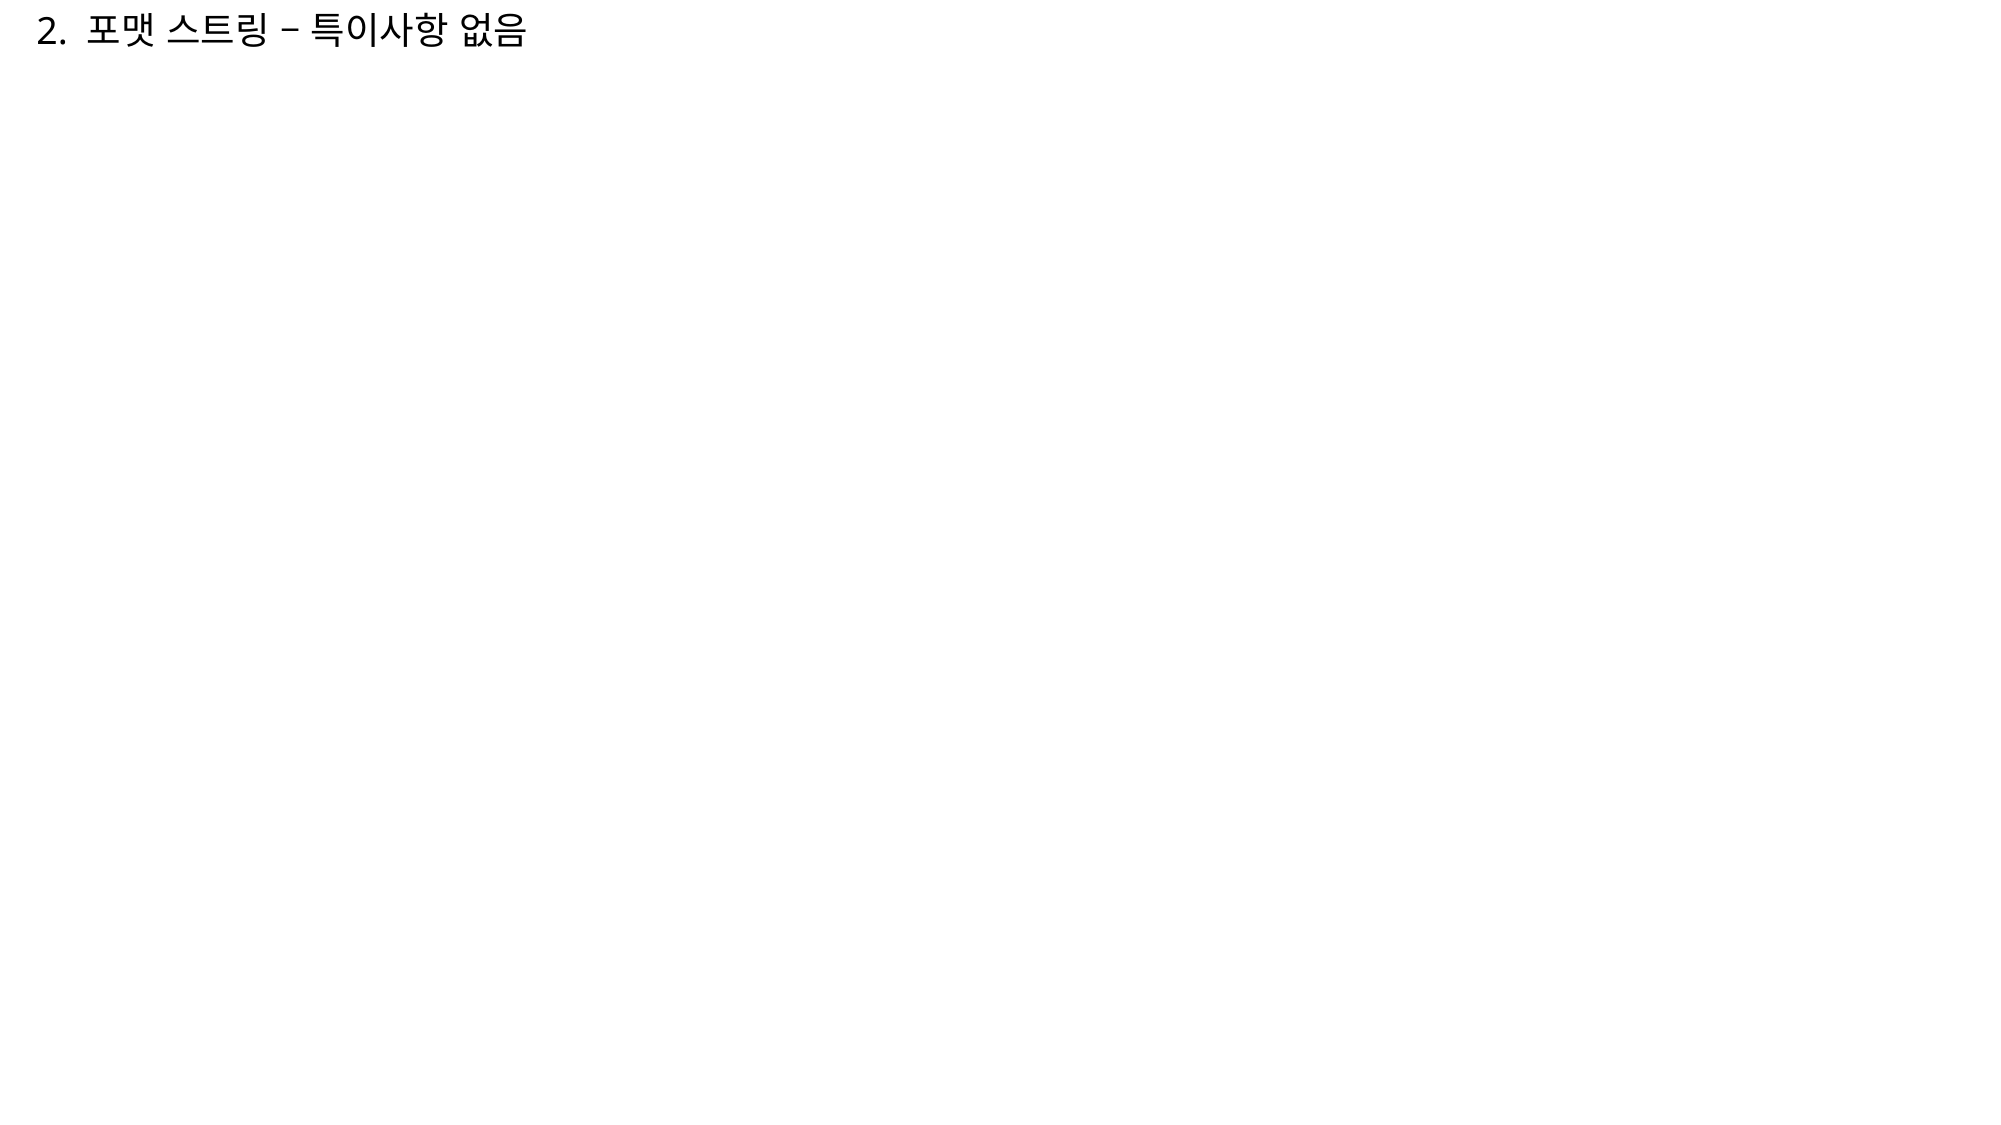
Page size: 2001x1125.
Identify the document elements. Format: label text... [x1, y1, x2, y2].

text_box 2. 포맷 스트링 – 특이사항 없음 [21, 0, 554, 60]
